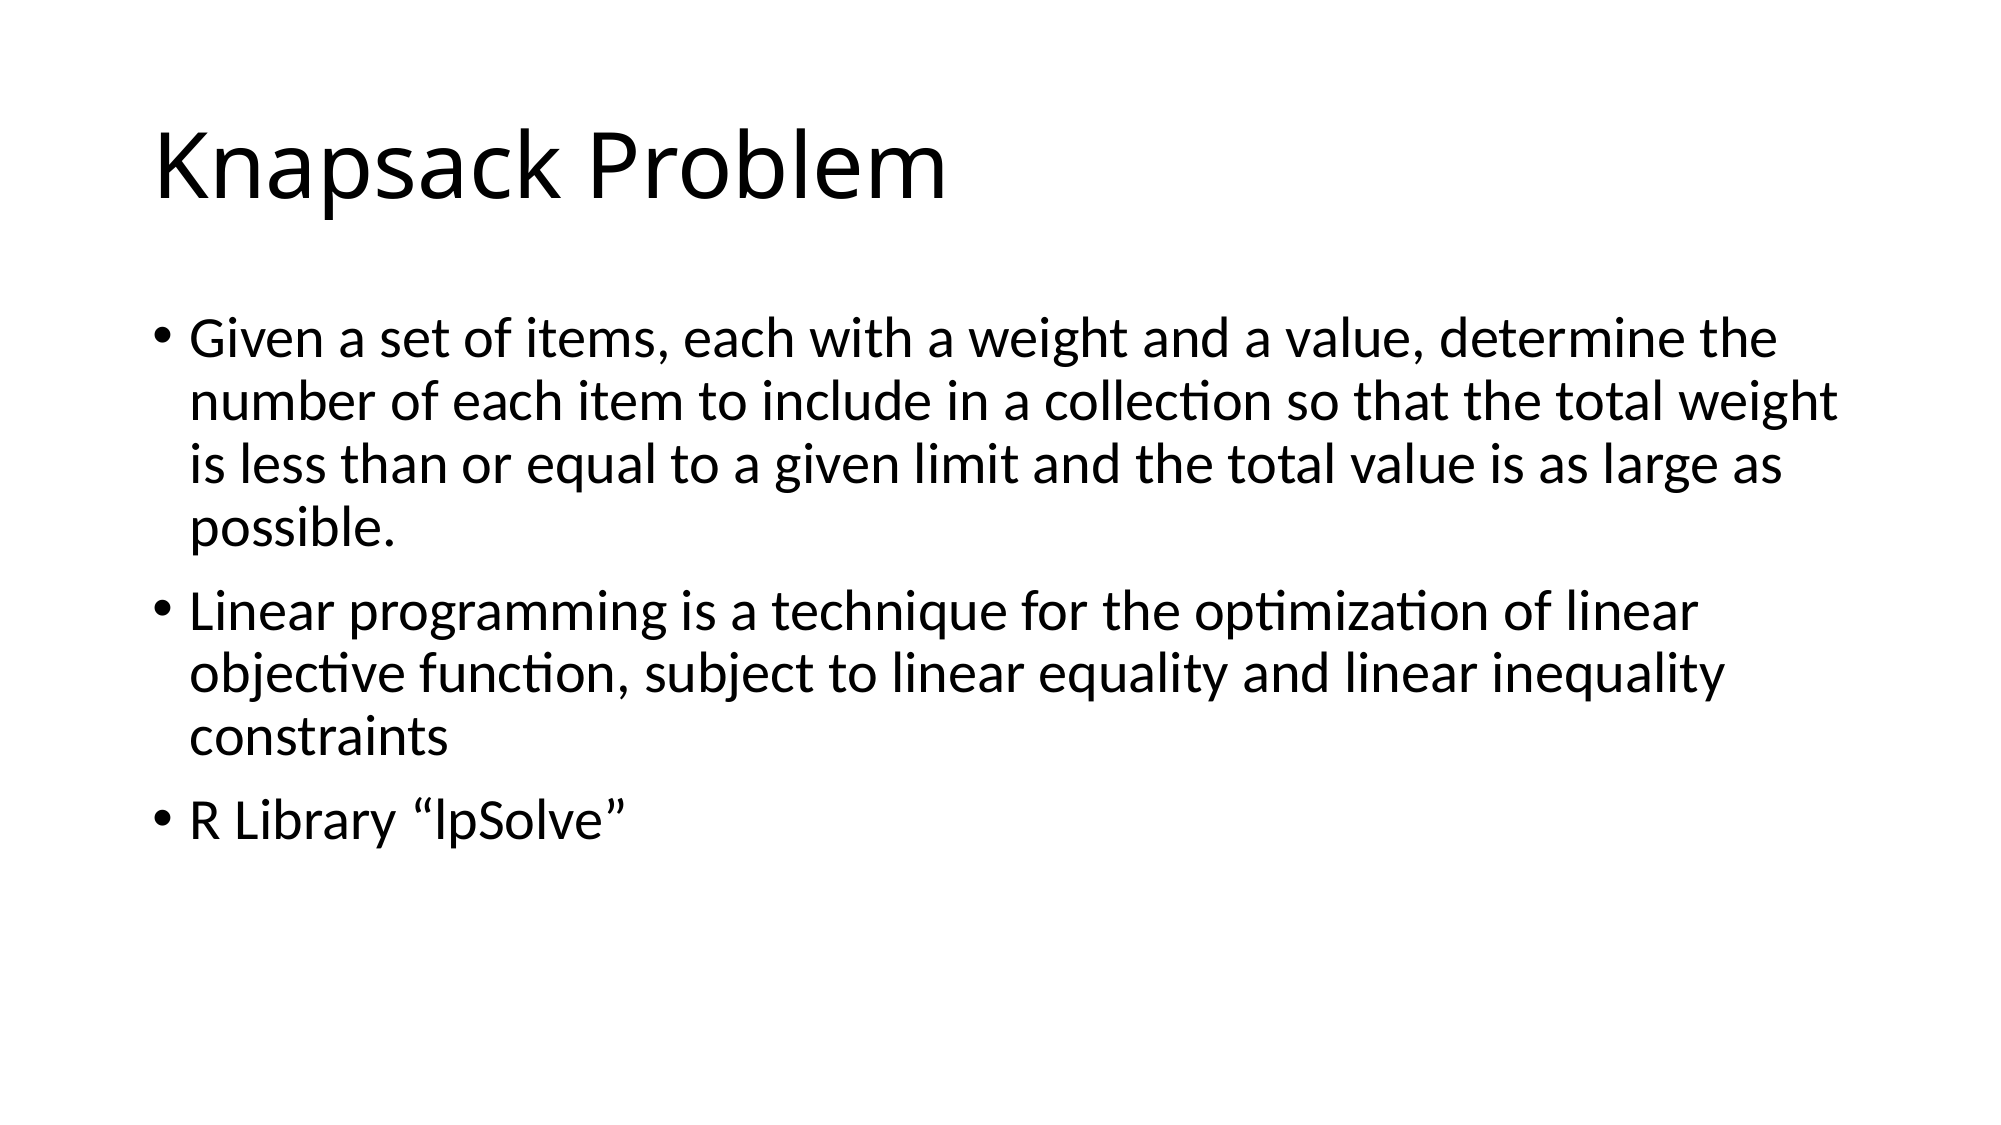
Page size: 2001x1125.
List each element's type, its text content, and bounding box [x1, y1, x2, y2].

list Given a set of items, each with a weight and a value, determine the number of each item to include in a collection so that the total weight is less than or equal to a given limit and the total value is as large as possible. Linear programming is a technique for the optimization of linear objective function, subject to linear equality and linear inequality constraints R Library “lpSolve” [137, 299, 1863, 1014]
title Knapsack Problem [137, 59, 1863, 278]
